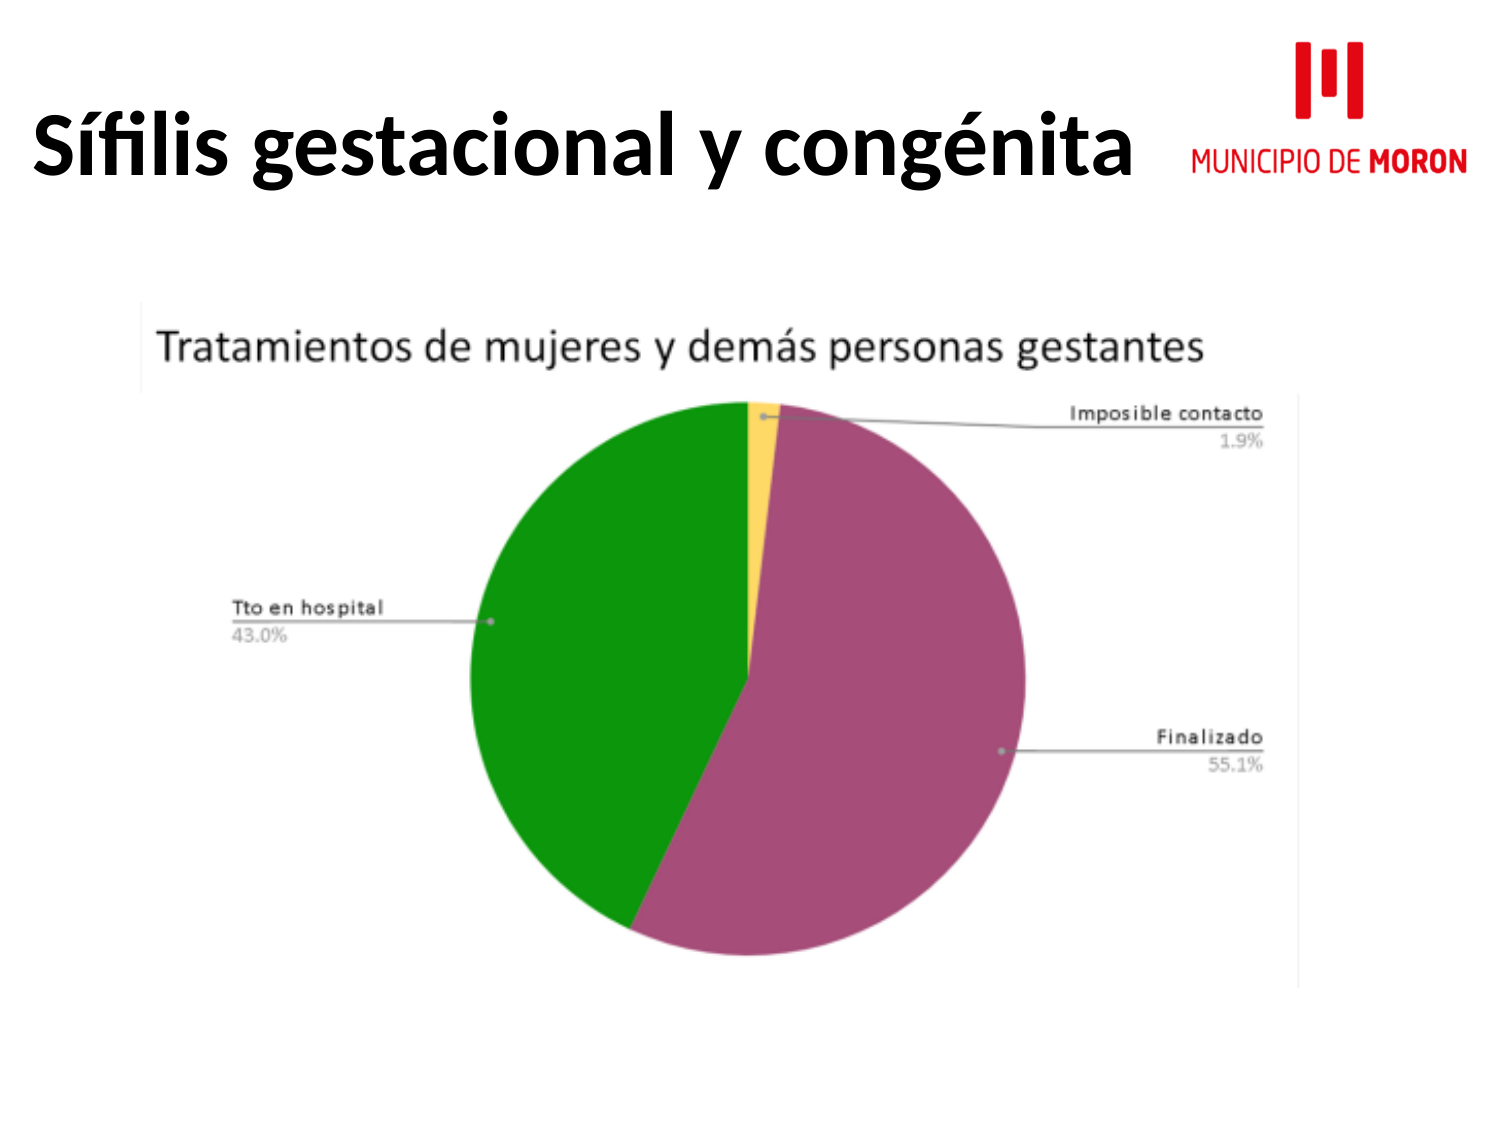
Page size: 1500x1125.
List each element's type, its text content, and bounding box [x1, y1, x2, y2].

title Sífilis gestacional y congénita [17, 45, 1368, 233]
picture [1186, 30, 1471, 185]
picture [84, 302, 1334, 988]
